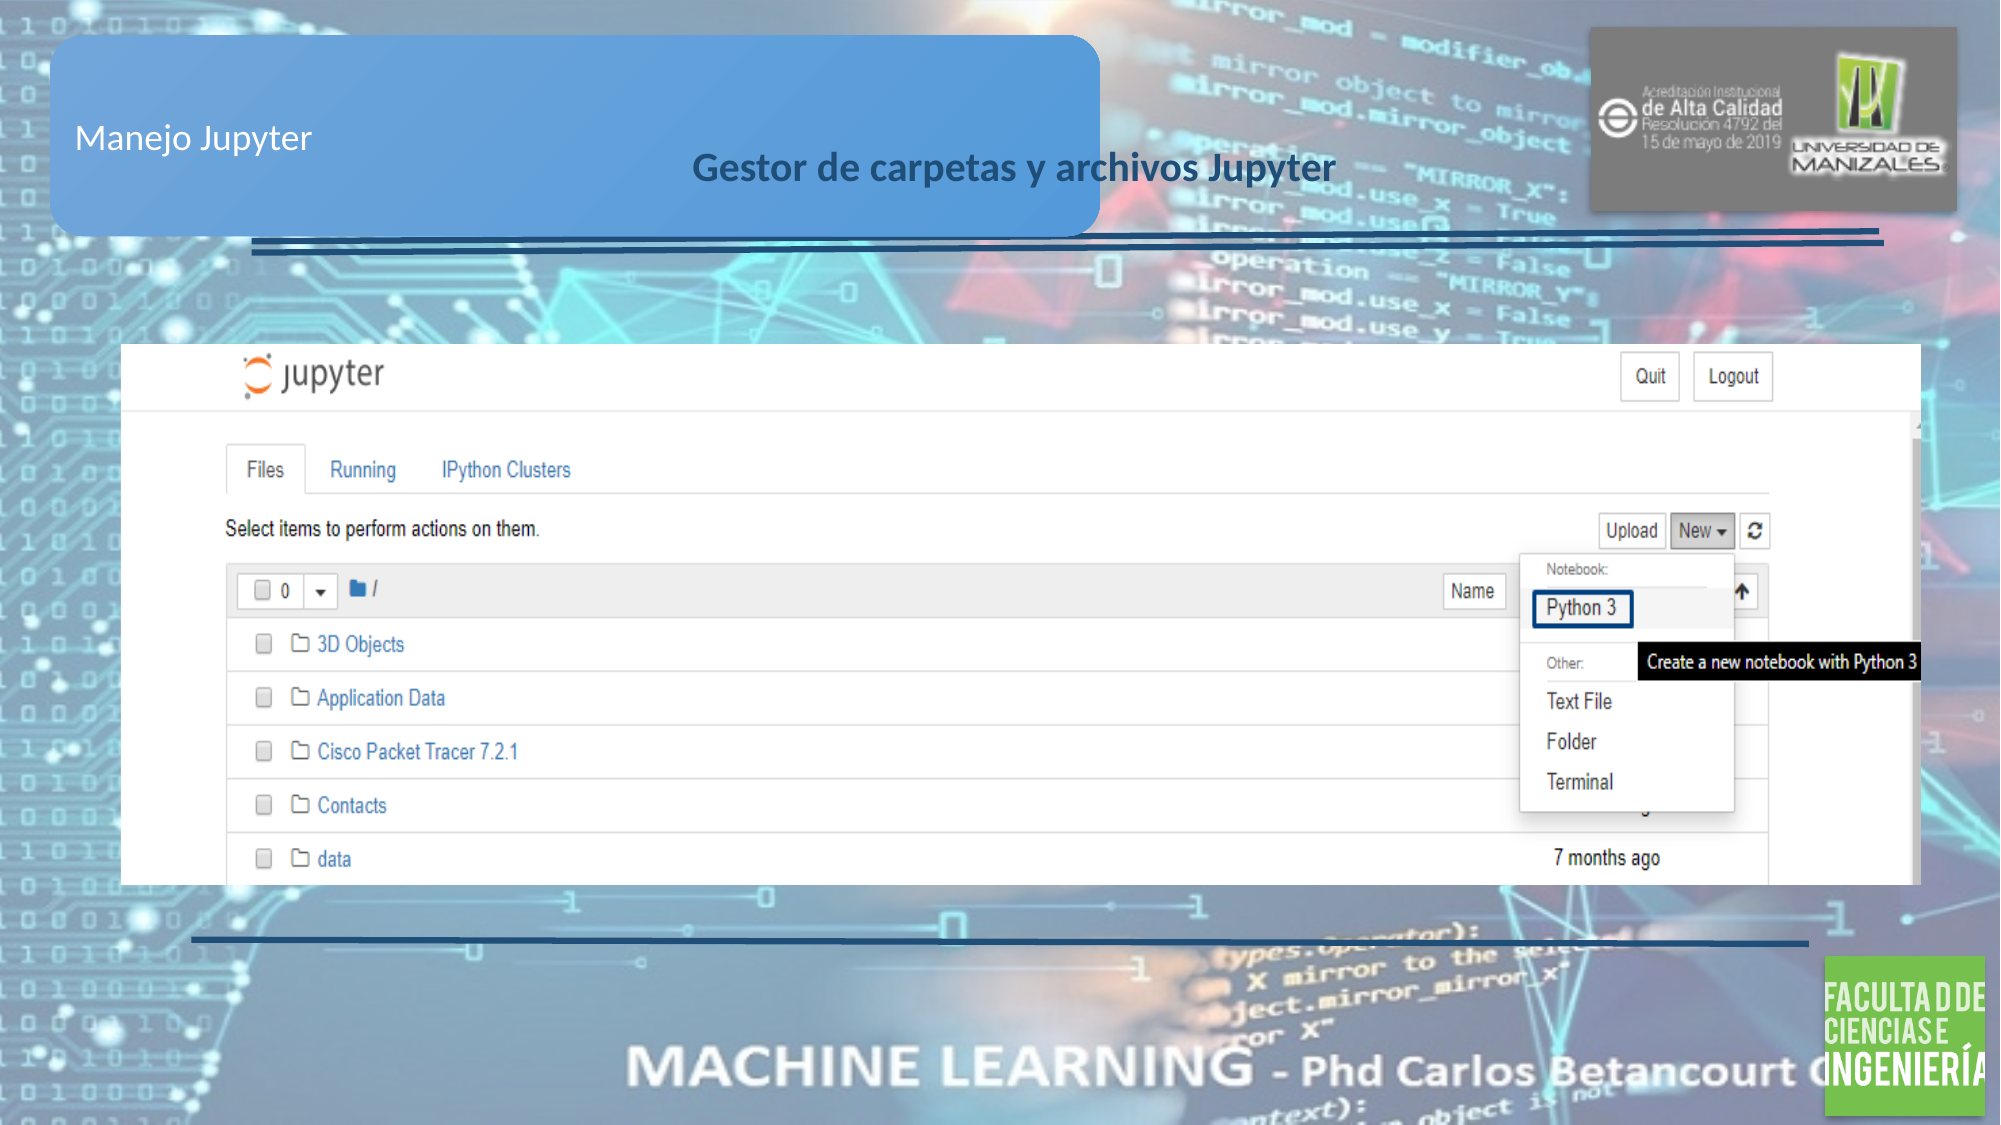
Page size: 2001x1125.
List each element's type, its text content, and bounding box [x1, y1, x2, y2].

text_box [251, 242, 1884, 253]
text_box Gestor de carpetas y archivos Jupyter [1100, 132, 1458, 197]
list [49, 35, 1100, 237]
picture [1825, 956, 1985, 1116]
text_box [251, 231, 1880, 242]
picture [120, 344, 1923, 885]
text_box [191, 939, 1809, 944]
picture [1590, 26, 1958, 211]
